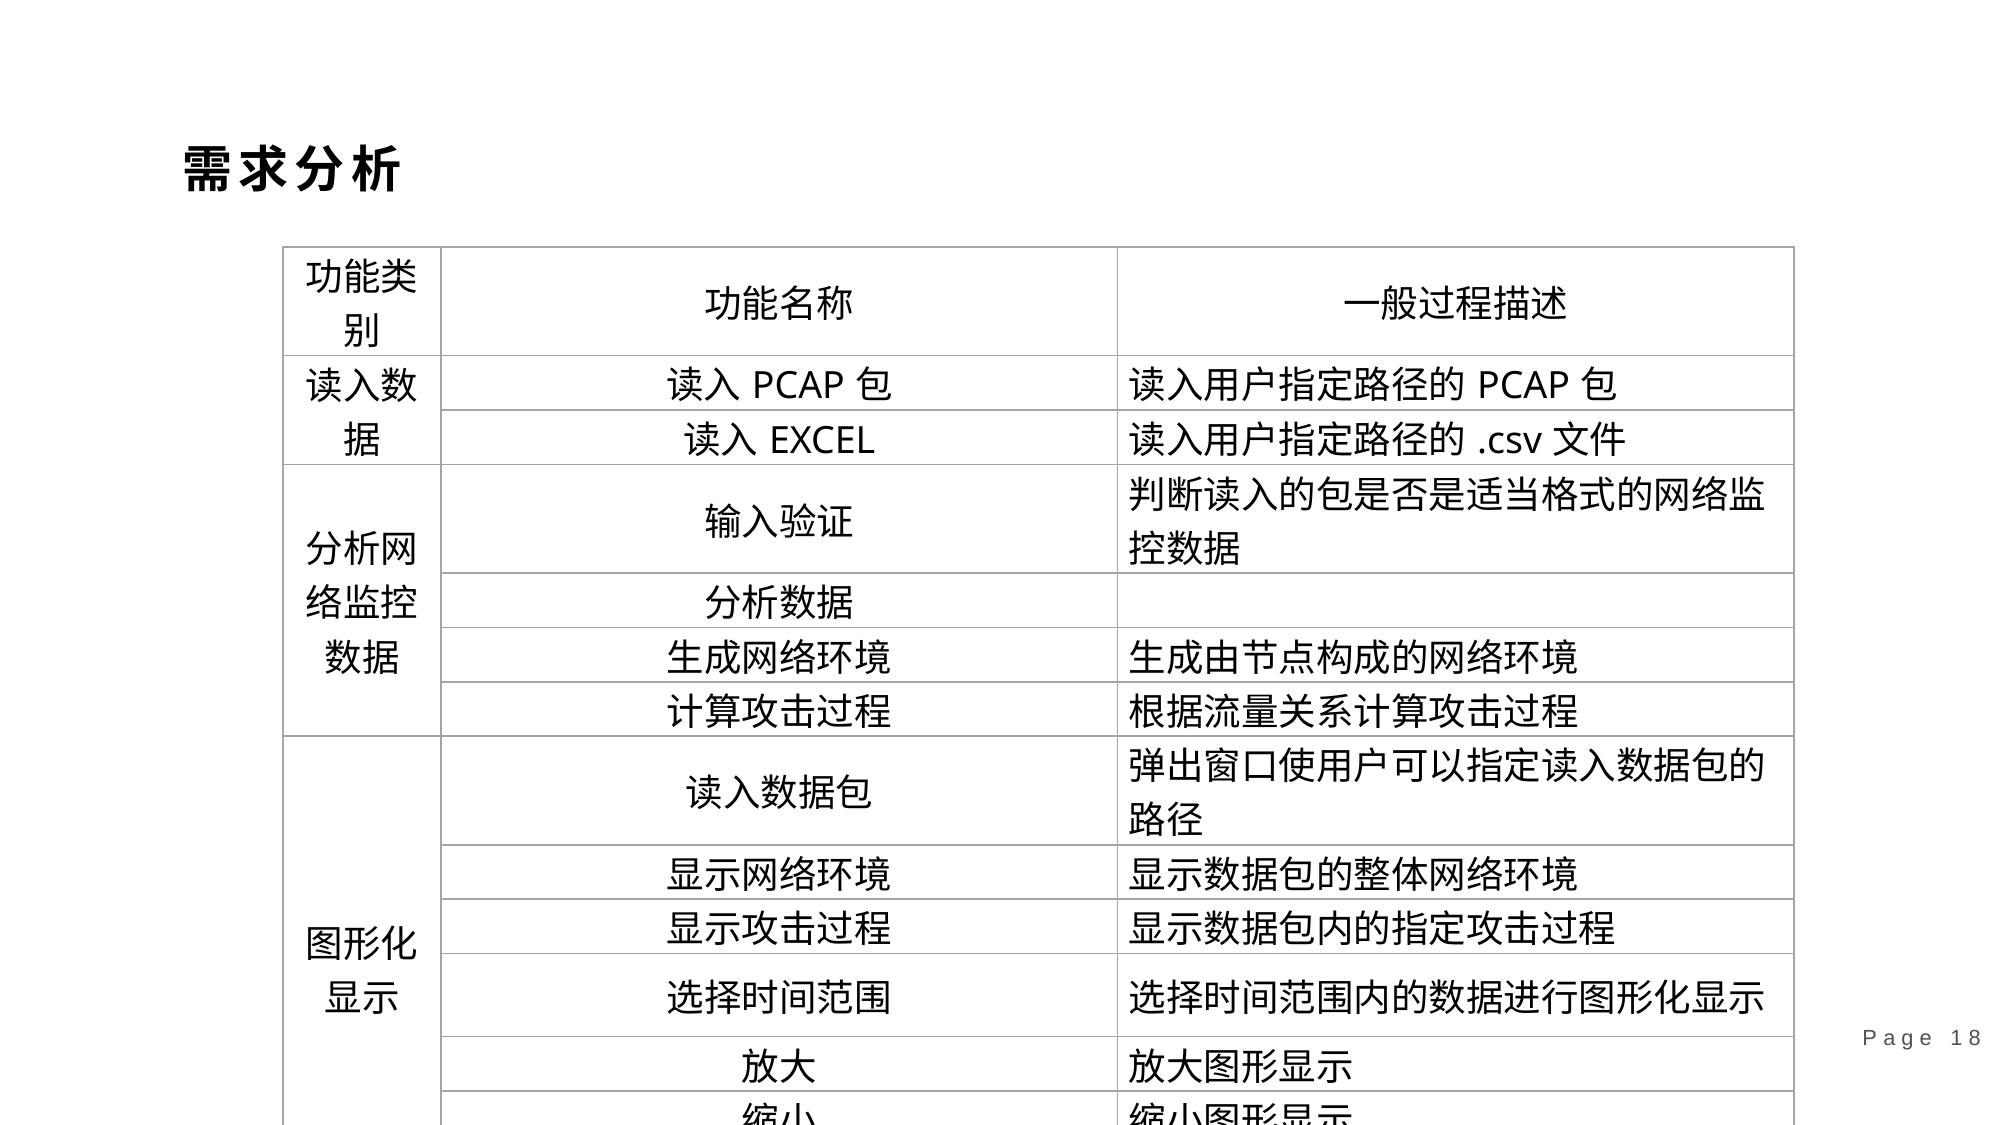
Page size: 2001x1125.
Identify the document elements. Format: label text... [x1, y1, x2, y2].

table_cell 读入数据包 [442, 737, 1117, 844]
table_cell 读入用户指定路径的PCAP包 [1118, 356, 1793, 409]
table_cell 图形化显示 [284, 737, 440, 1125]
table_cell [1118, 574, 1793, 627]
table_header 功能类别 [284, 248, 440, 355]
table_cell 生成网络环境 [442, 628, 1117, 681]
table_cell 判断读入的包是否是适当格式的网络监控数据 [1118, 465, 1793, 572]
table_cell 生成由节点构成的网络环境 [1118, 628, 1793, 681]
table_cell 显示攻击过程 [442, 900, 1117, 953]
table_cell 显示数据包的整体网络环境 [1118, 846, 1793, 898]
table_cell 显示数据包内的指定攻击过程 [1118, 900, 1793, 953]
table_cell 选择时间范围 [442, 954, 1117, 1036]
slide_number Page 18 [1830, 1007, 1996, 1068]
table_cell 根据流量关系计算攻击过程 [1118, 683, 1793, 735]
table_cell 输入验证 [442, 465, 1117, 572]
table_cell 选择时间范围内的数据进行图形化显示 [1118, 954, 1793, 1036]
table_cell 分析网络监控数据 [284, 465, 440, 735]
table_cell 读入数据 [284, 356, 440, 464]
table_cell 分析数据 [442, 574, 1117, 627]
table_cell 读入用户指定路径的.csv文件 [1118, 411, 1793, 464]
table_cell 弹出窗口使用户可以指定读入数据包的路径 [1118, 737, 1793, 844]
table_cell 显示网络环境 [442, 846, 1117, 898]
table_header 一般过程描述 [1118, 248, 1793, 355]
text_box 需求分析 [167, 130, 668, 206]
table_cell 放大图形显示 [1118, 1037, 1793, 1090]
table_cell 缩小 [442, 1092, 1117, 1125]
table_cell 放大 [442, 1037, 1117, 1090]
table_header 功能名称 [442, 248, 1117, 355]
table_cell 缩小图形显示 [1118, 1092, 1793, 1125]
table_cell 读入PCAP包 [442, 356, 1117, 409]
table_cell 读入EXCEL [442, 411, 1117, 464]
table_cell 计算攻击过程 [442, 683, 1117, 735]
